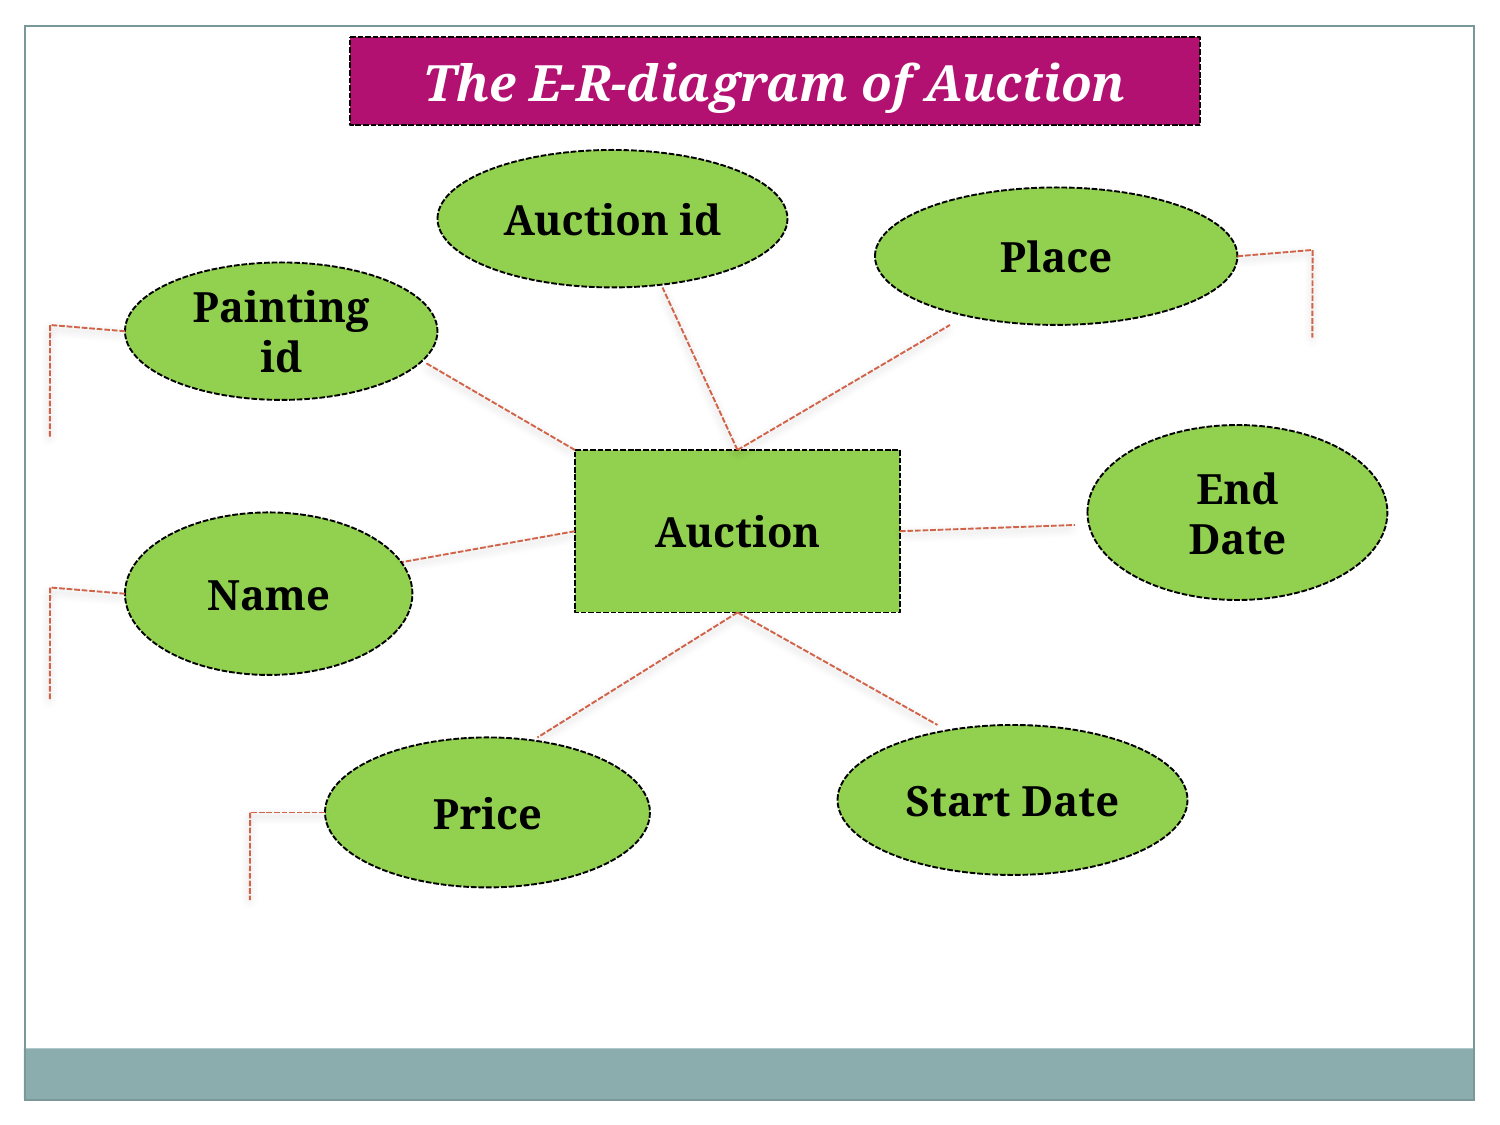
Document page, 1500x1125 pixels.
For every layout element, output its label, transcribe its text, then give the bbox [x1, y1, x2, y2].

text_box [49, 587, 126, 594]
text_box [424, 362, 576, 451]
text_box Price [324, 736, 651, 889]
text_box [618, 330, 774, 407]
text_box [399, 530, 576, 563]
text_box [780, 568, 894, 769]
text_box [49, 324, 126, 332]
text_box Place [874, 186, 1237, 326]
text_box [1237, 249, 1313, 257]
text_box Start Date [836, 724, 1189, 876]
text_box Auction id [436, 148, 789, 289]
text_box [780, 280, 907, 494]
text_box The E-R-diagram of Auction [349, 36, 1201, 126]
text_box End Date [1086, 424, 1389, 601]
text_box Name [124, 511, 414, 676]
text_box Painting id [125, 261, 439, 401]
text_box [899, 524, 1076, 532]
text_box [574, 574, 701, 776]
text_box Auction [574, 449, 901, 613]
